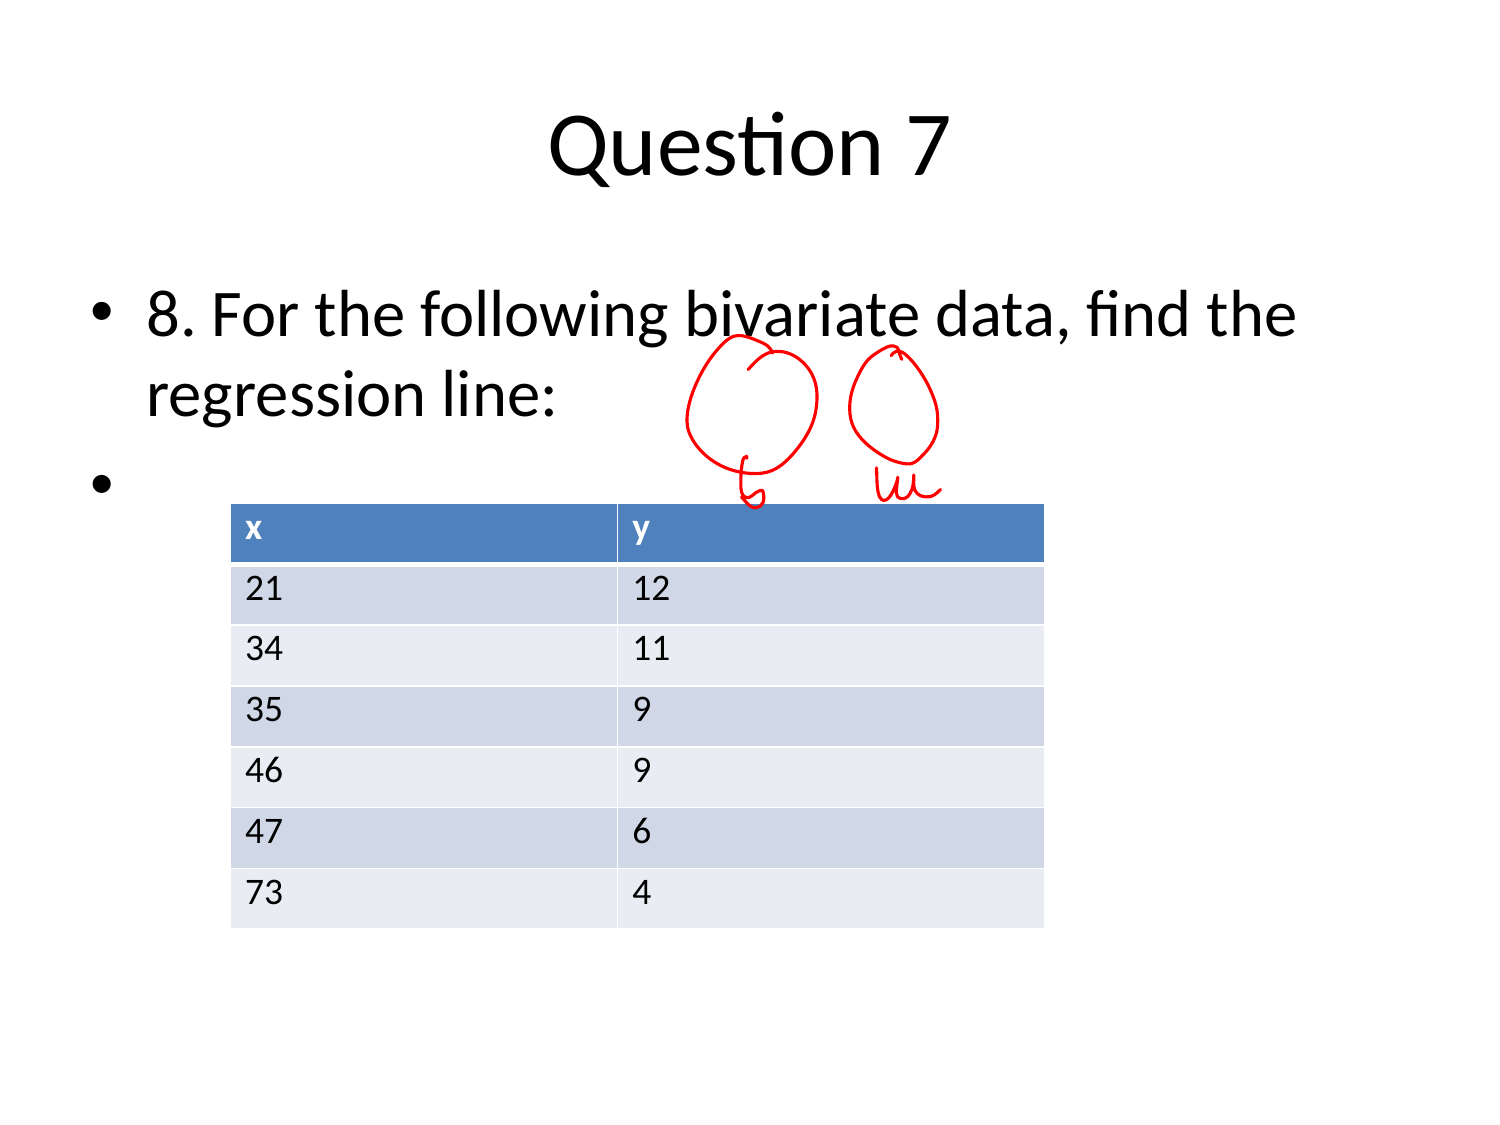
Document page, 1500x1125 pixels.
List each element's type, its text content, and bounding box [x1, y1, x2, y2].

table_cell 46 [231, 748, 617, 807]
table_cell 9 [618, 748, 1044, 807]
table_cell 73 [231, 869, 617, 928]
table_cell 12 [618, 567, 1044, 624]
title Question 7 [75, 45, 1425, 233]
table_cell 11 [618, 626, 1044, 685]
table_cell 35 [231, 687, 617, 746]
table_cell 6 [618, 808, 1044, 868]
table_cell 4 [618, 869, 1044, 928]
table_cell 34 [231, 626, 617, 685]
table_header y [618, 504, 1044, 562]
table_header x [231, 504, 617, 562]
table_cell 21 [231, 567, 617, 624]
table_cell 9 [618, 687, 1044, 746]
table_cell 47 [231, 808, 617, 868]
